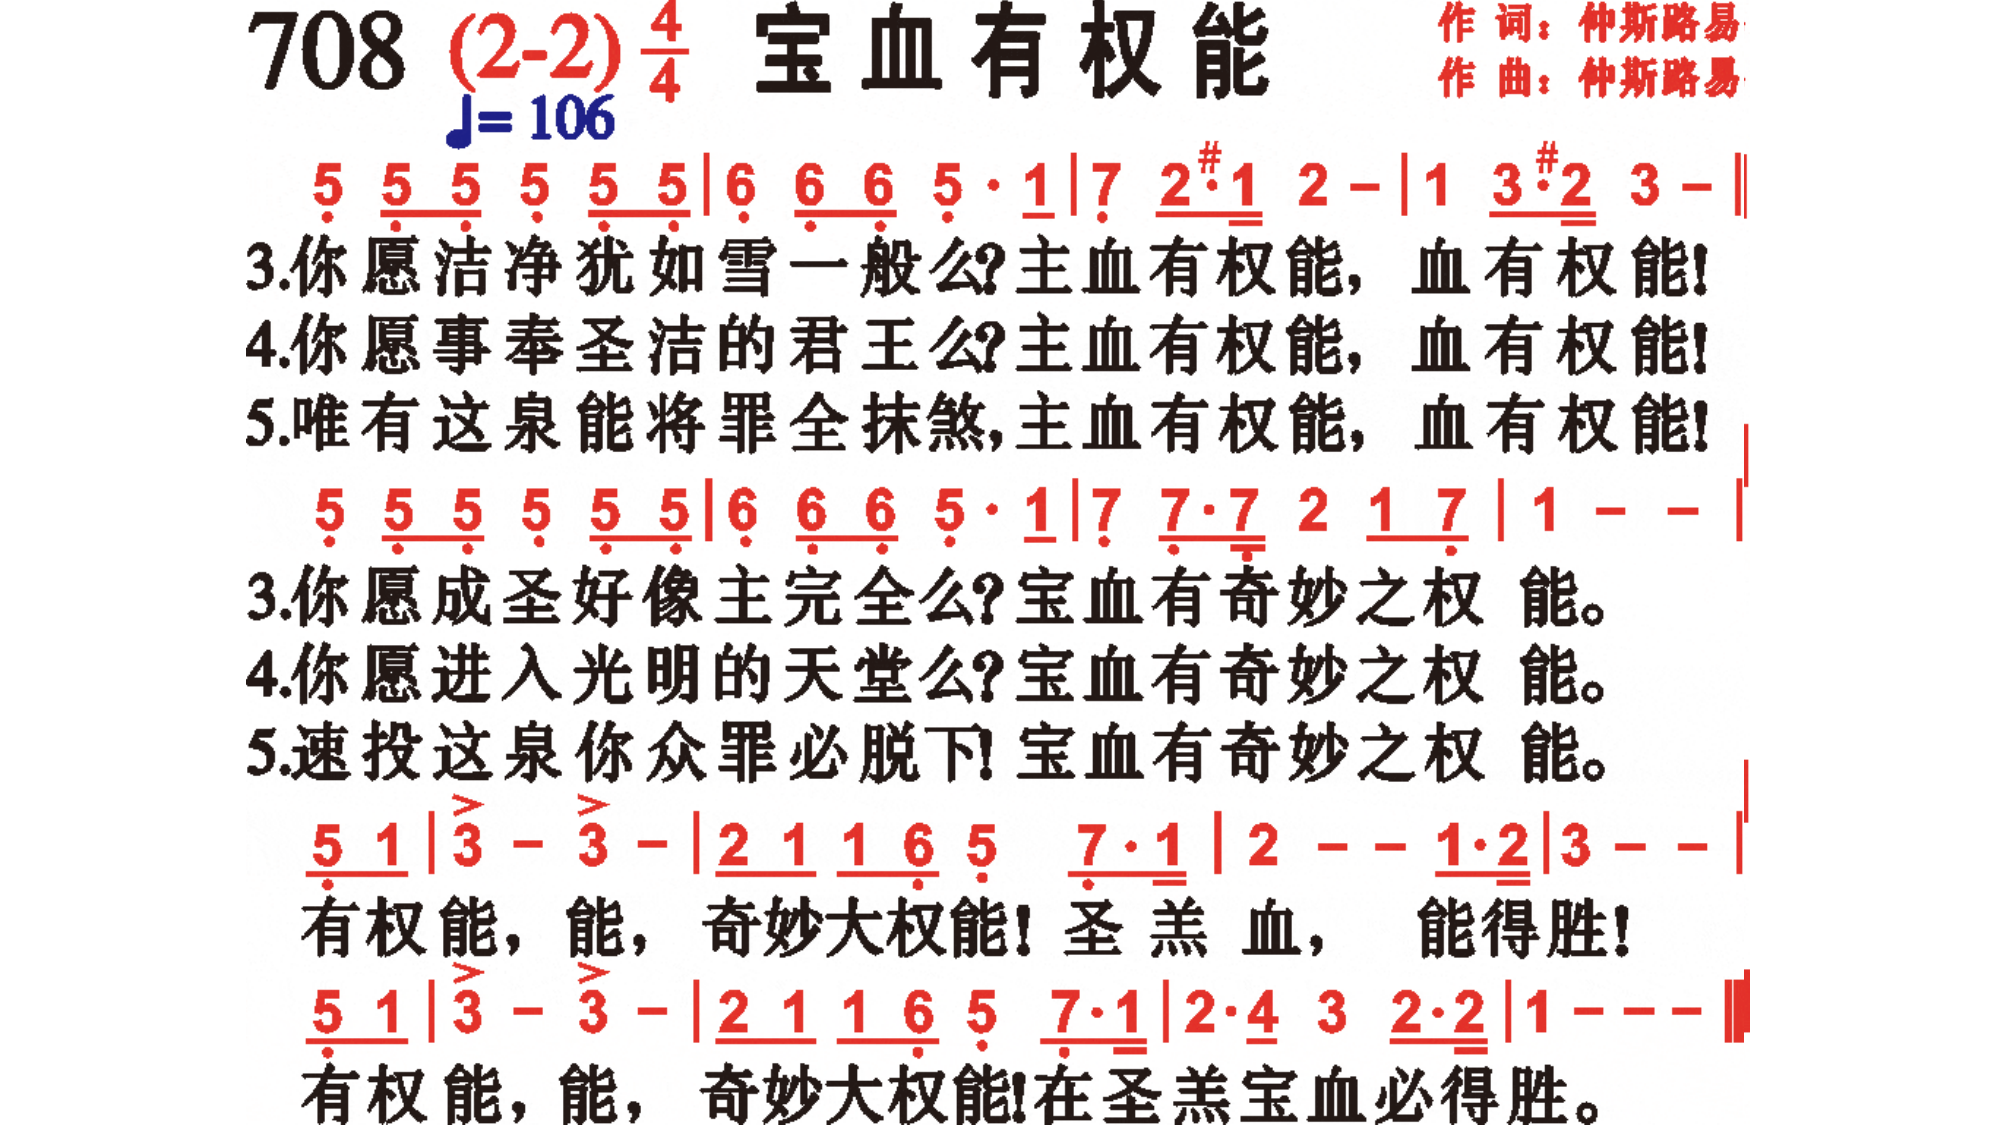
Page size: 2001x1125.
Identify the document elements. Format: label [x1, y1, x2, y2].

picture [246, 0, 1750, 1125]
